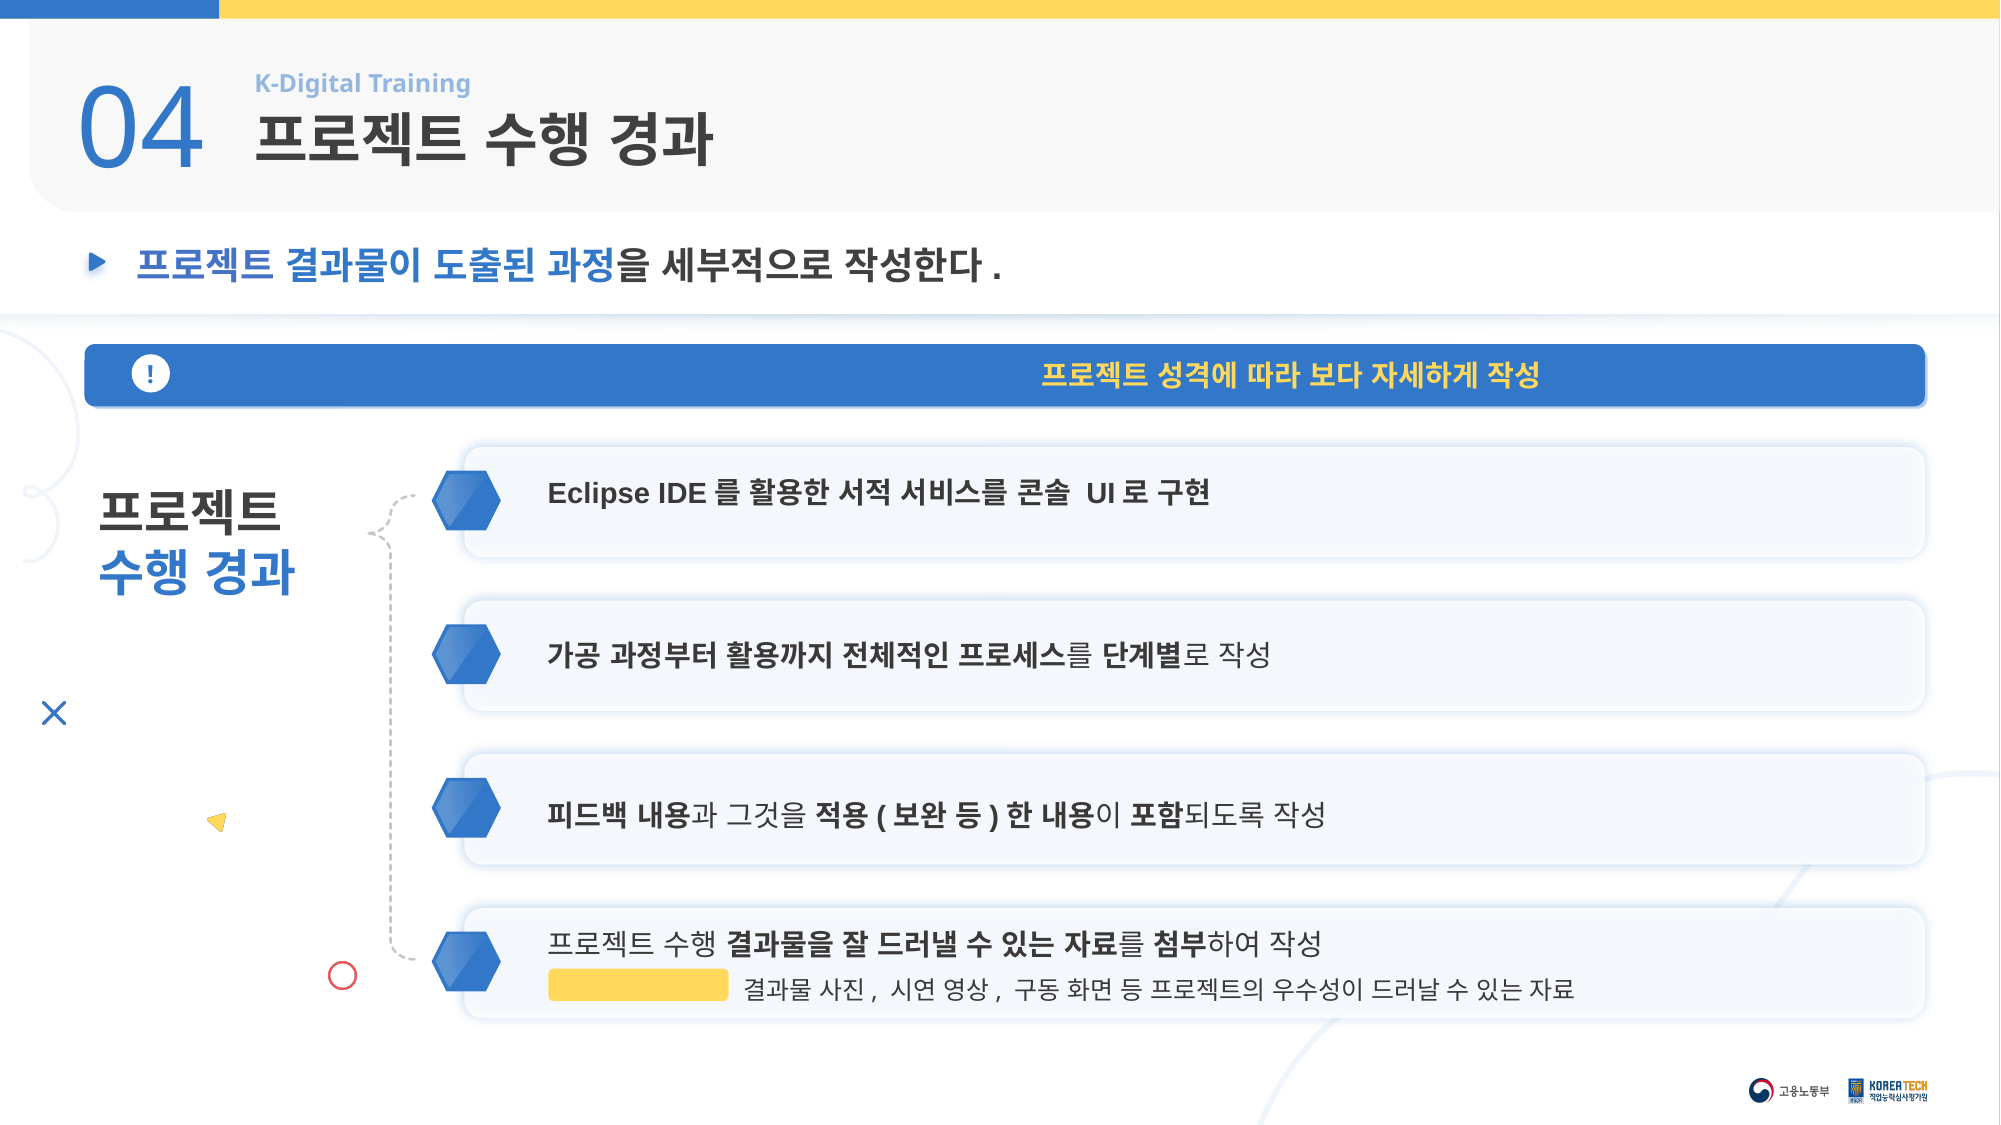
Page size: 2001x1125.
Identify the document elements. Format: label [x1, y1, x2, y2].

text_box [61, 54, 1038, 191]
picture [0, 0, 2000, 1125]
text_box [432, 907, 1925, 1019]
text_box [88, 234, 1816, 296]
text_box [1749, 1078, 1927, 1104]
text_box [84, 344, 1957, 407]
text_box [432, 600, 1944, 711]
text_box [42, 701, 357, 990]
text_box [432, 446, 1925, 558]
text_box [432, 754, 1925, 865]
